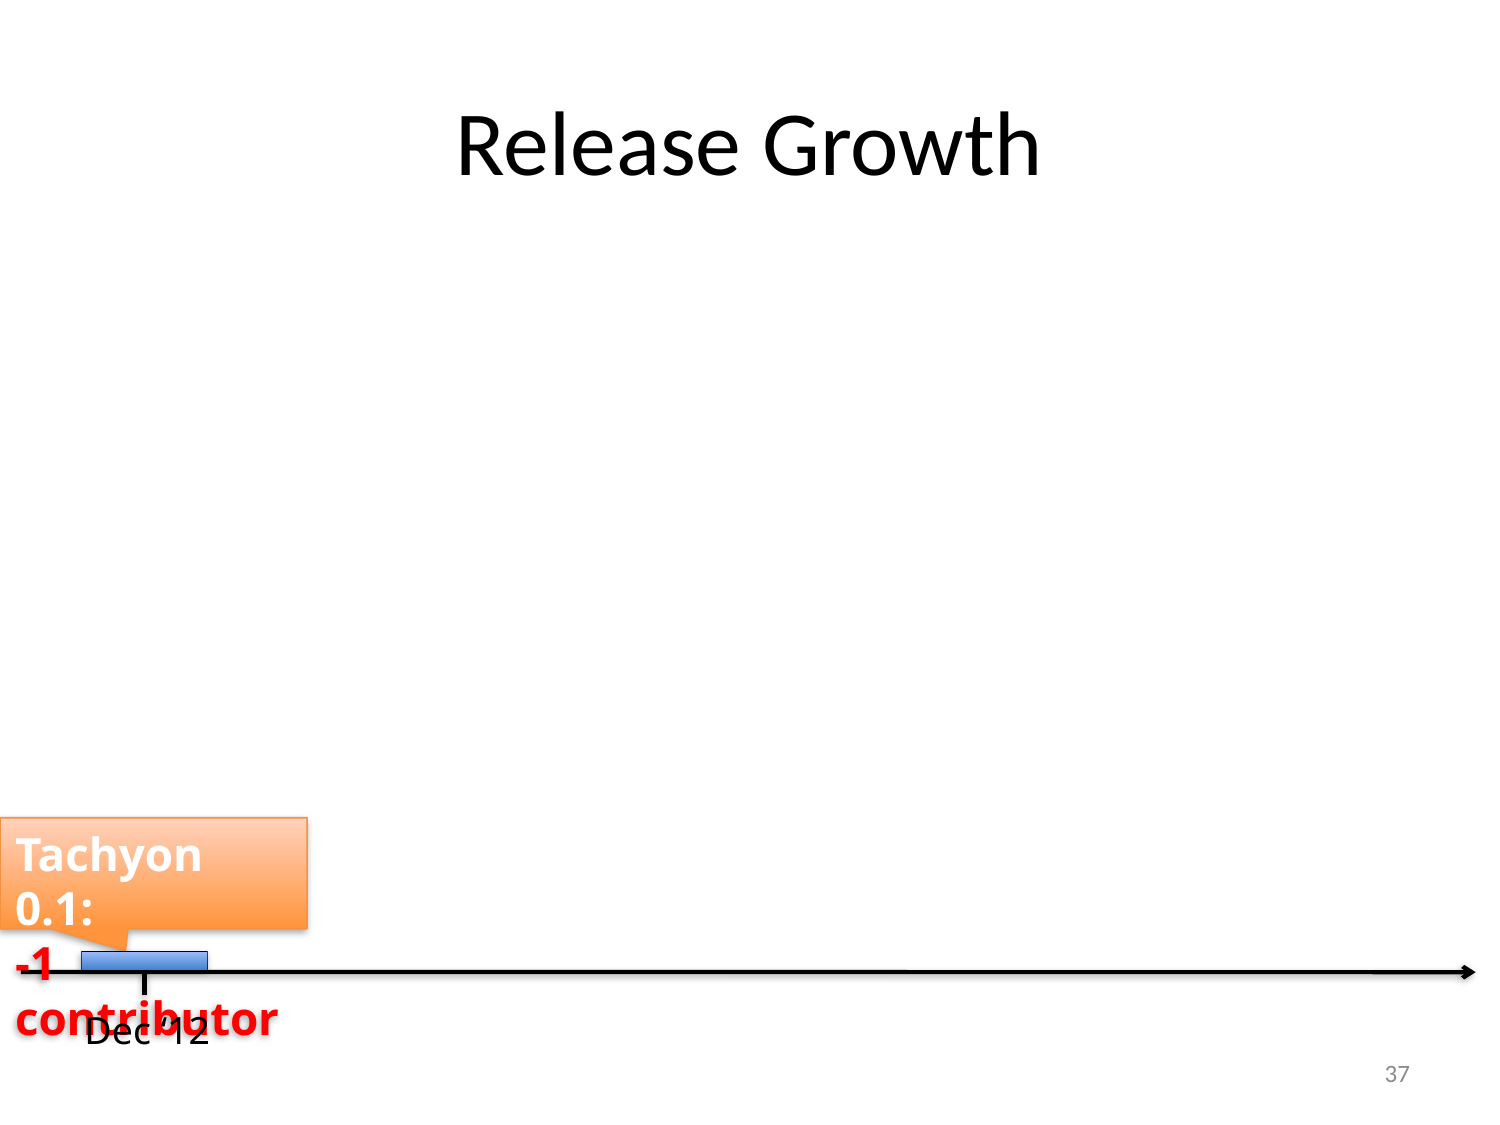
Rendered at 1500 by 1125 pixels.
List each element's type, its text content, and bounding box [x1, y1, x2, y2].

title Release Growth [75, 45, 1425, 233]
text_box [68, 950, 228, 1061]
slide_number 37 [1074, 1042, 1425, 1103]
text_box Tachyon 0.1: -1 contributor [0, 816, 308, 948]
